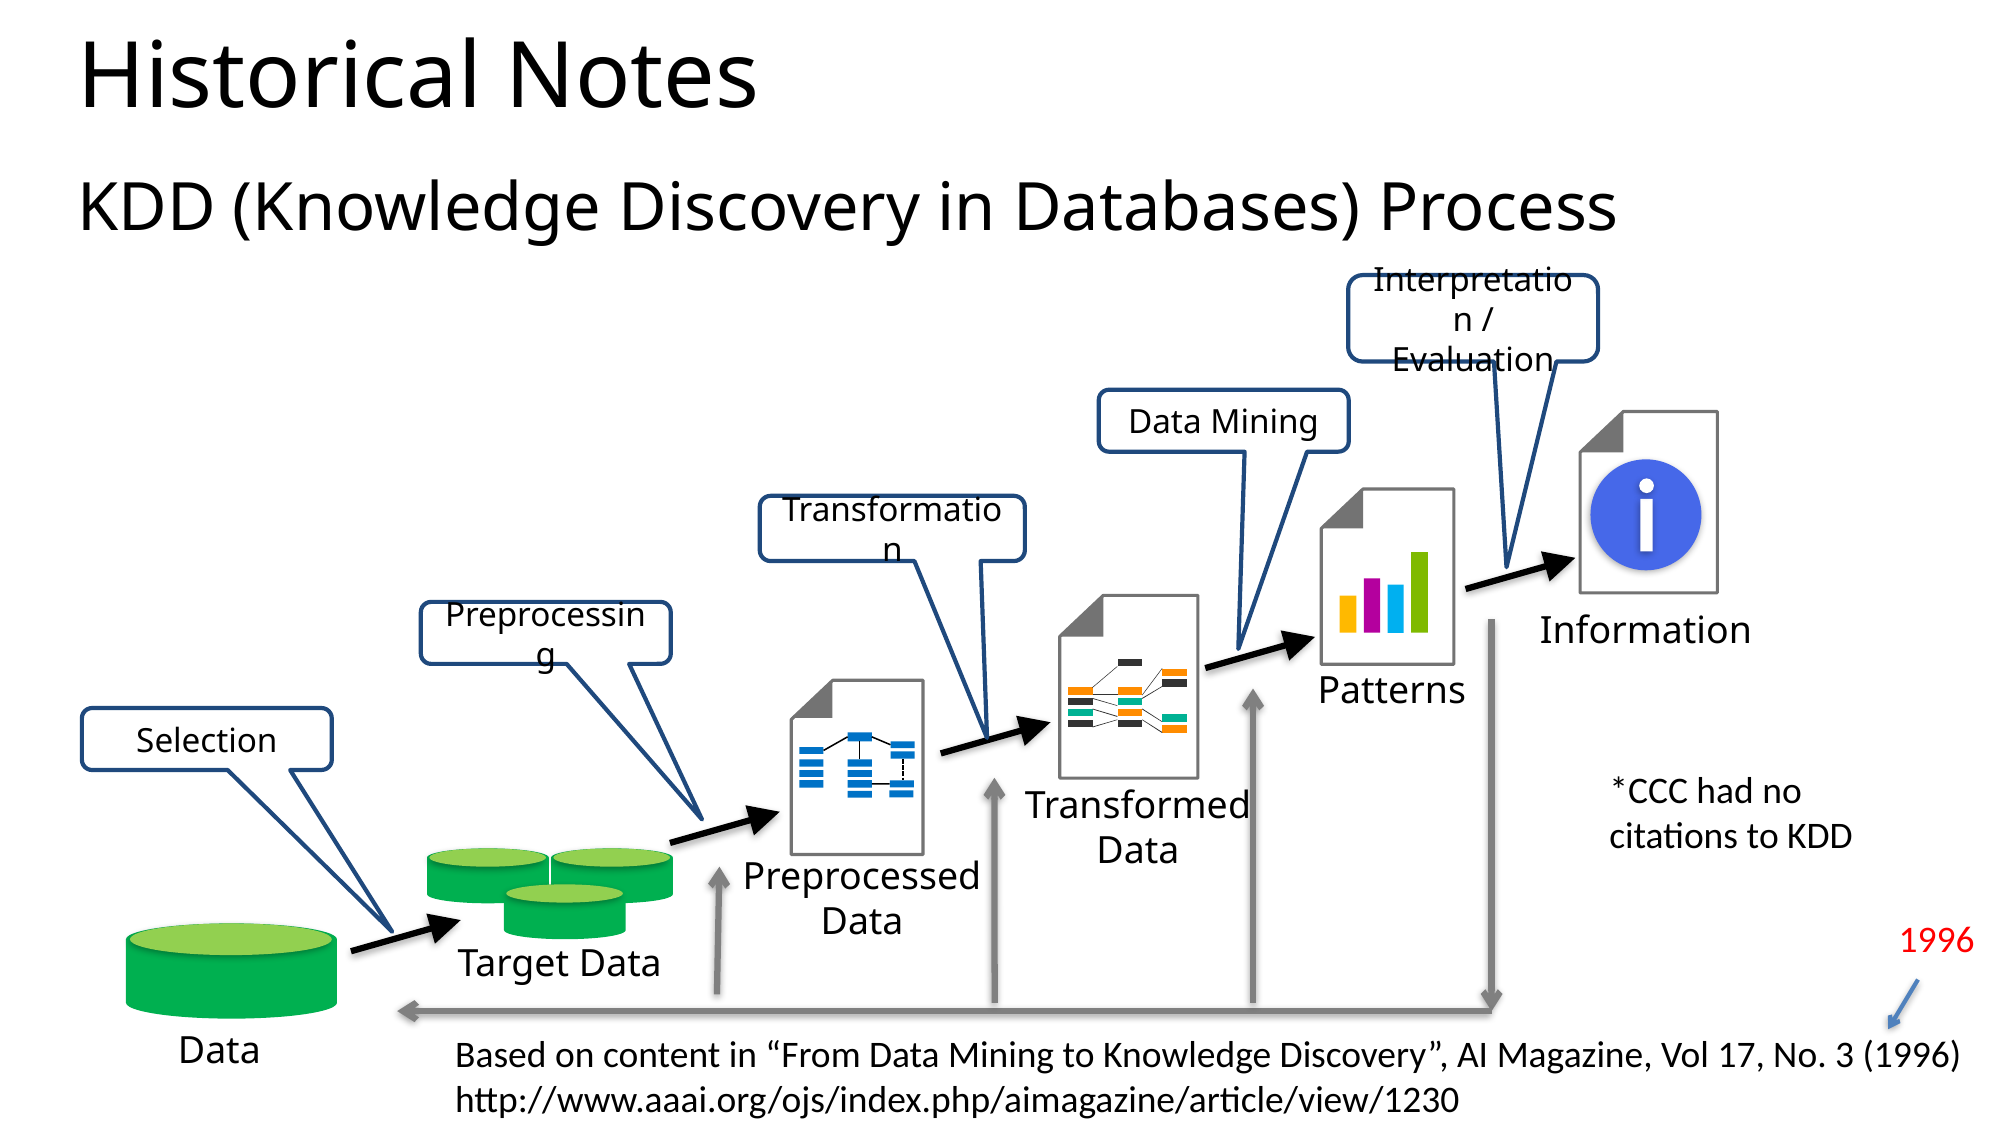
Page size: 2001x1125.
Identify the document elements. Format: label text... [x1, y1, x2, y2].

title Historical Notes [62, 29, 1953, 205]
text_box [1887, 979, 1919, 1030]
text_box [81, 274, 1988, 1125]
list KDD (Knowledge Discovery in Databases) Process [62, 156, 1921, 1019]
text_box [716, 866, 720, 995]
